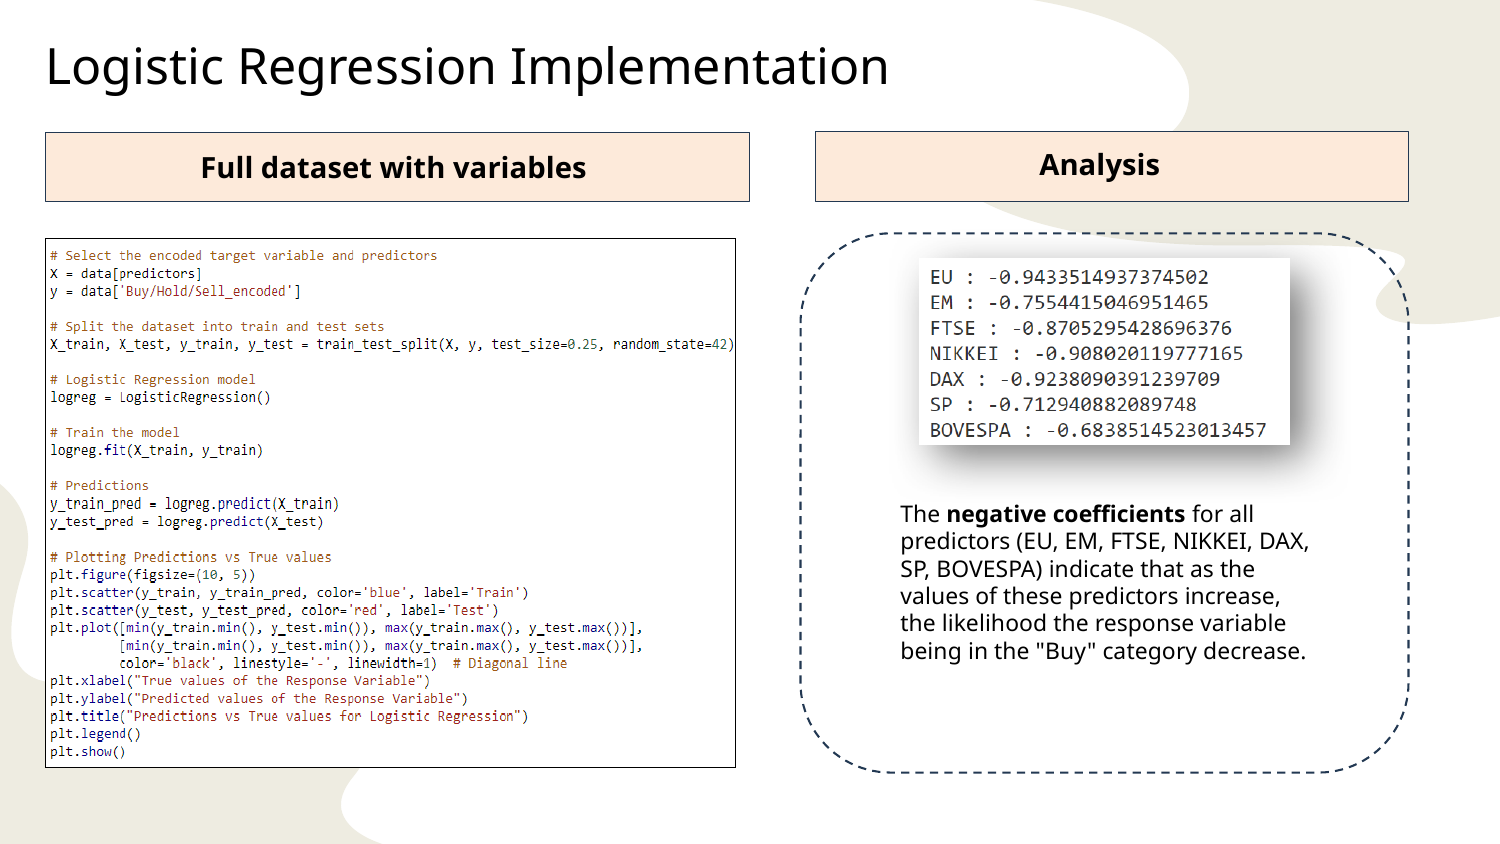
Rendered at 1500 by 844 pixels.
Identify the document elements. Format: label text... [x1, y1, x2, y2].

text_box Full dataset with variables [43, 130, 752, 204]
text_box The negative coefficients for all predictors (EU, EM, FTSE, NIKKEI, DAX, SP, BOVESPA) indicate that as the values of these predictors increase, the likelihood the response variable being in the "Buy" category decrease. [885, 491, 1336, 672]
title Logistic Regression Implementation [30, 19, 1295, 113]
text_box [798, 231, 1411, 775]
text_box Analysis [874, 139, 1325, 190]
picture [918, 258, 1290, 445]
text_box [813, 129, 1411, 204]
picture [44, 238, 736, 768]
